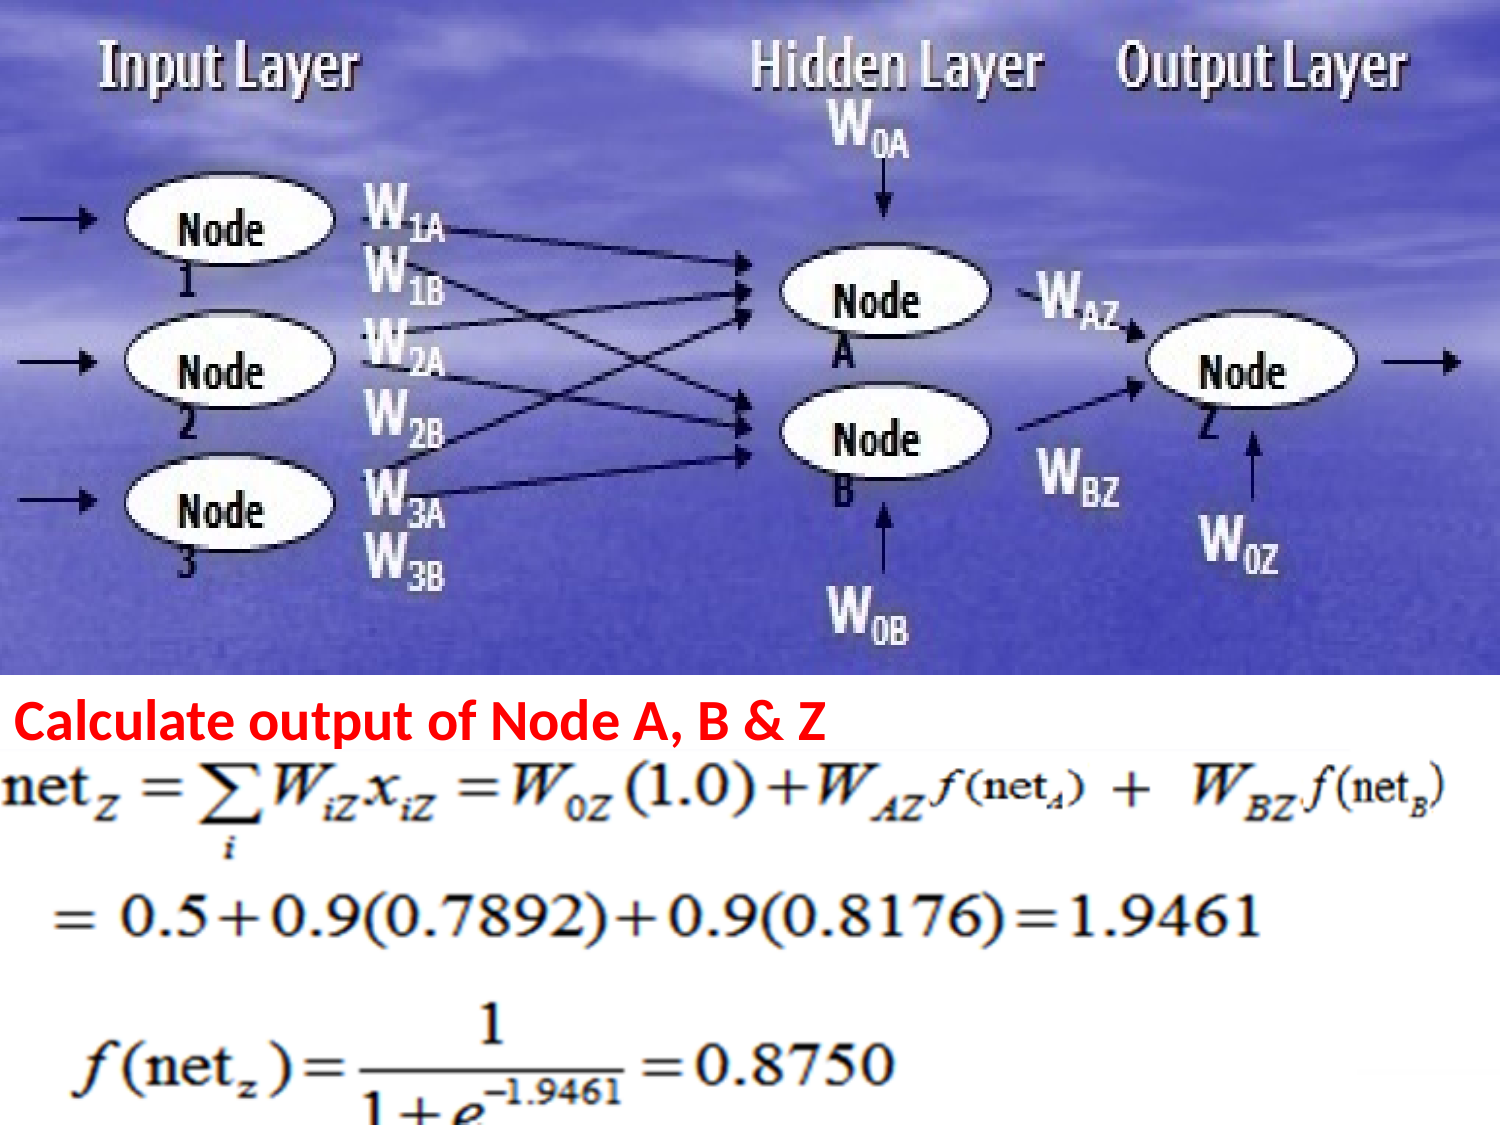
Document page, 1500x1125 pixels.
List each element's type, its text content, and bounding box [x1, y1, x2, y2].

picture [0, 0, 1500, 676]
text_box Calculate output of Node A, B & Z [0, 682, 1500, 749]
picture [0, 749, 1500, 1125]
